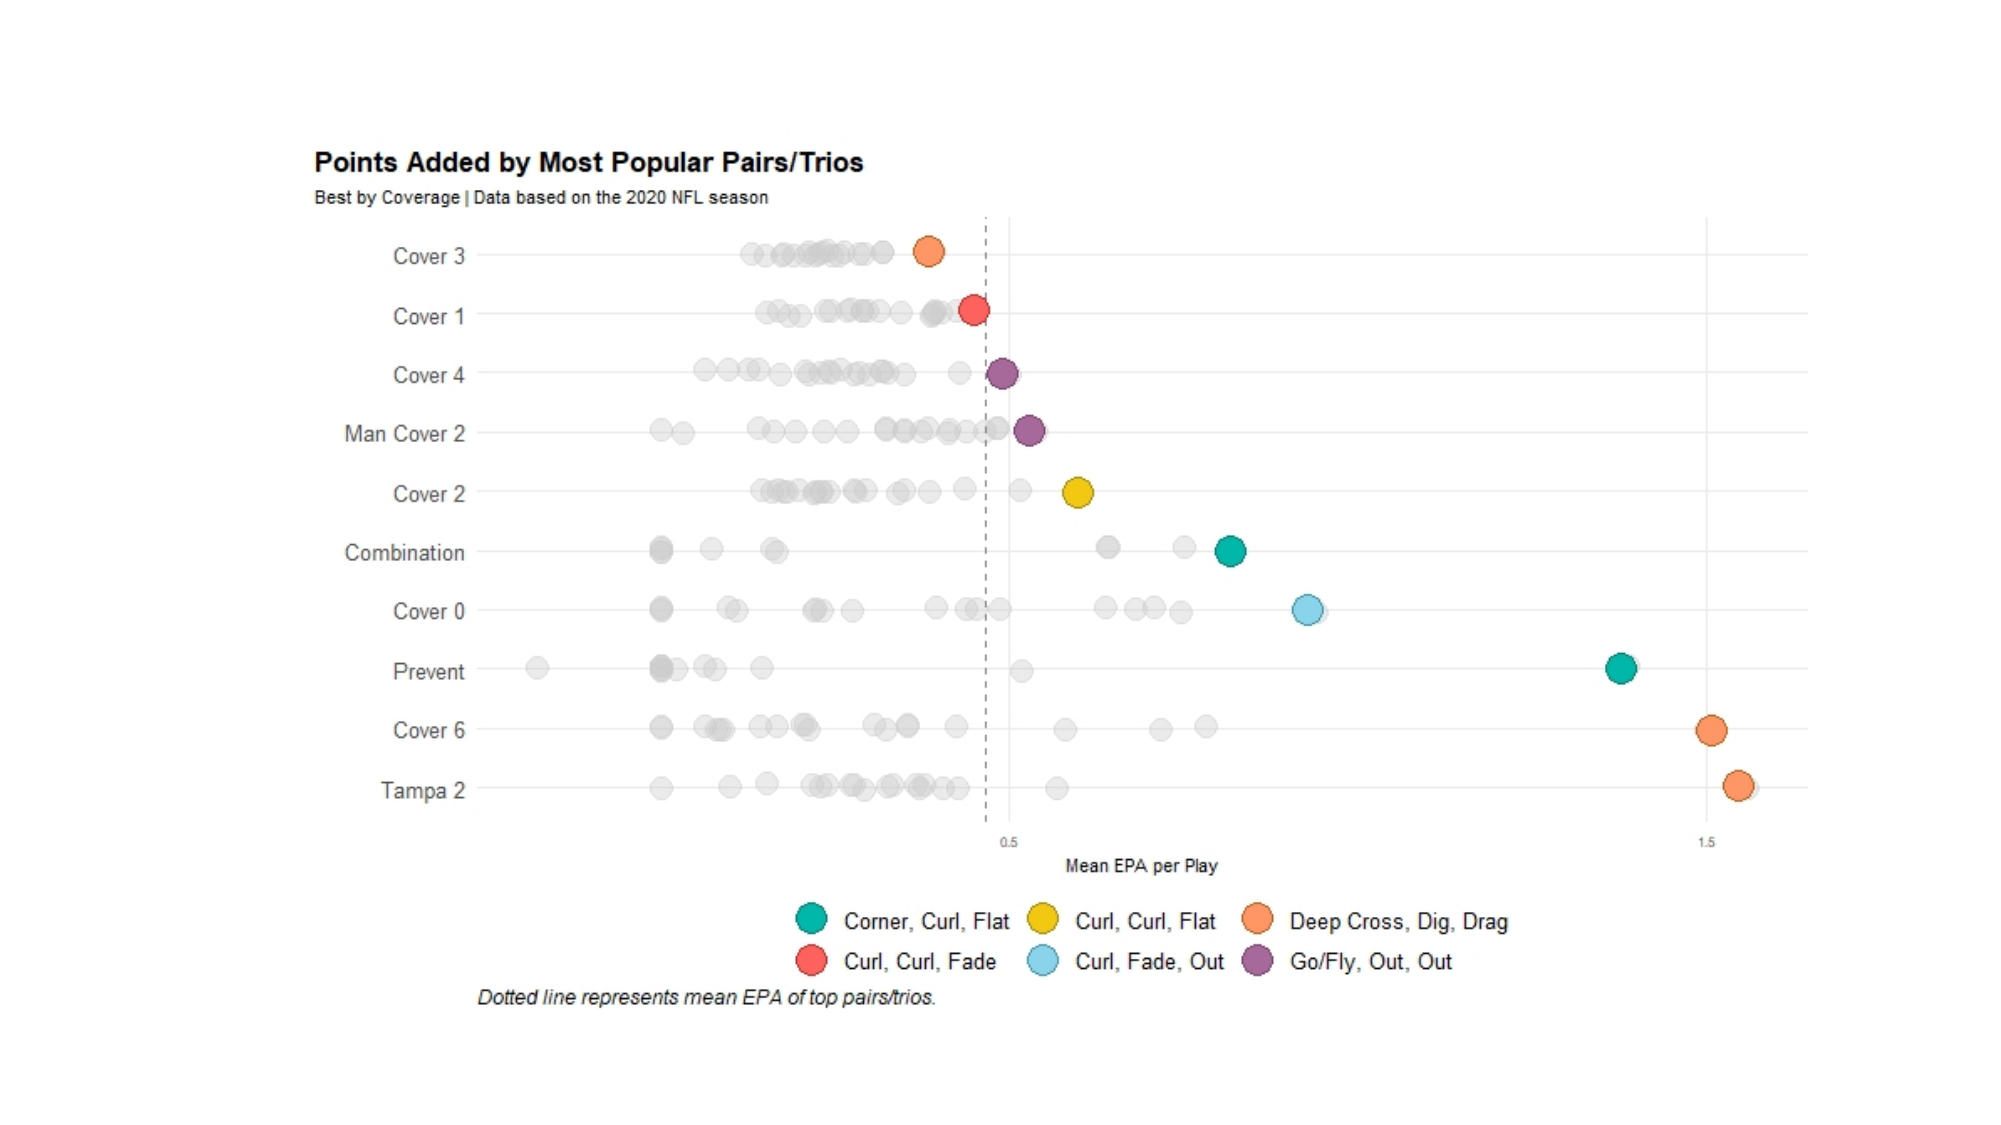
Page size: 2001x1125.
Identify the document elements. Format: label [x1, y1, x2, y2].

list [293, 126, 1832, 1040]
